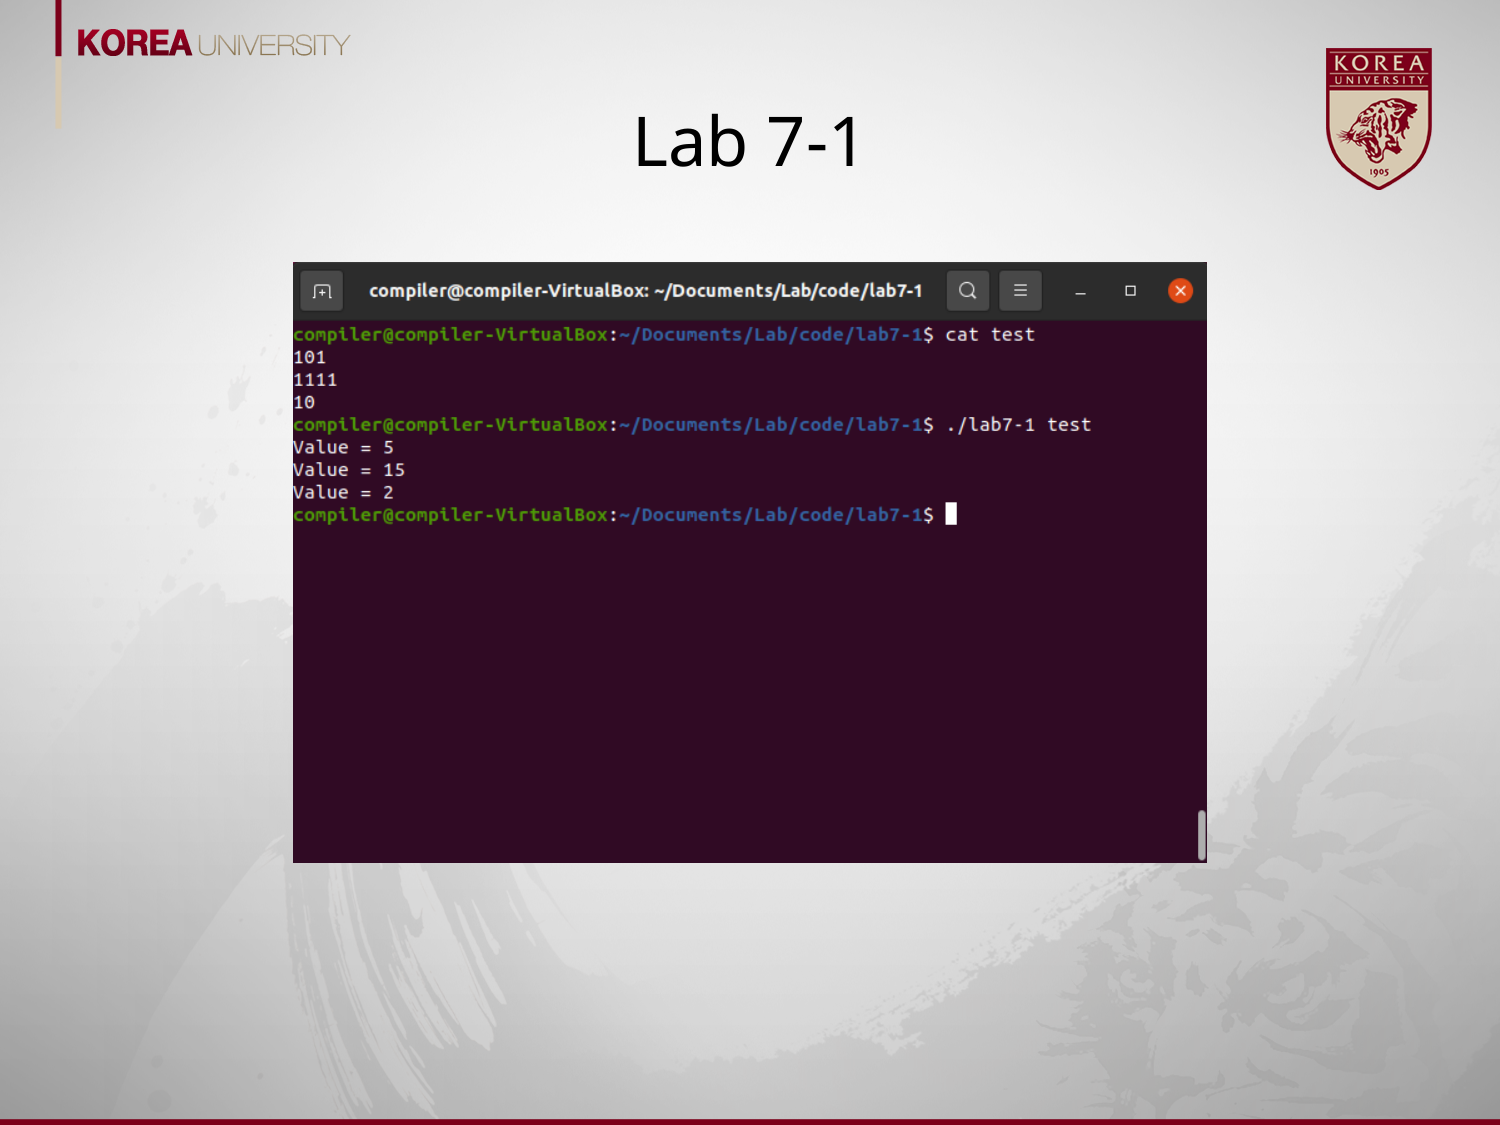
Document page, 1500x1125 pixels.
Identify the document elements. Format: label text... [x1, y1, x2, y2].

title Lab 7-1 [75, 45, 1425, 233]
picture [0, 0, 1500, 1125]
